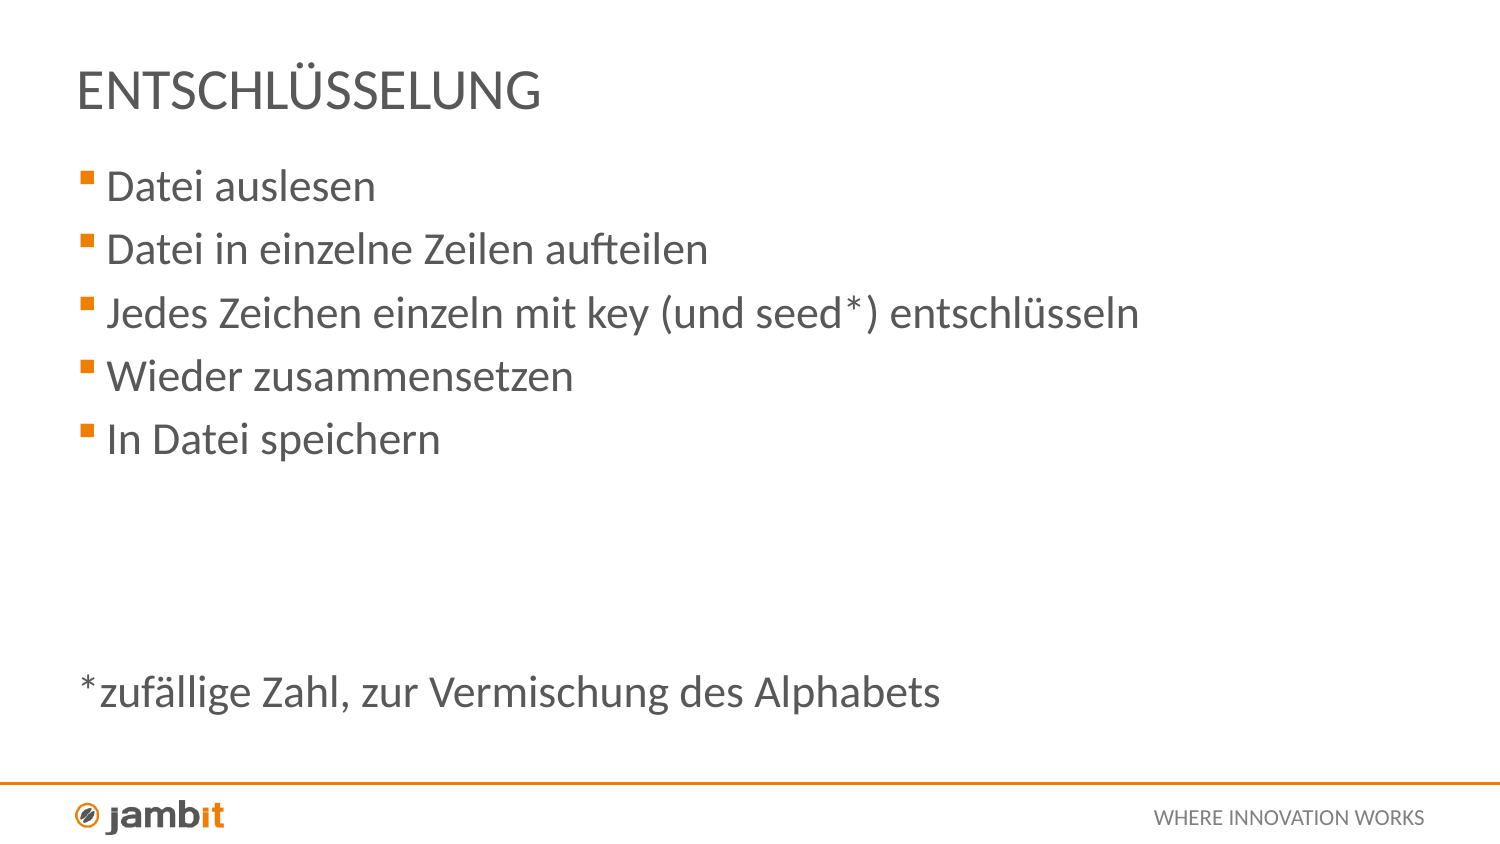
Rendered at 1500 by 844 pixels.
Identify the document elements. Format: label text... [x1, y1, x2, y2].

picture [75, 800, 224, 835]
title Entschlüsselung [76, 33, 1424, 139]
list Datei auslesen Datei in einzelne Zeilen aufteilen Jedes Zeichen einzeln mit key (und seed*) entschlüsseln Wieder zusammensetzen In Datei speichern *zufällige Zahl, zur Vermischung des Alphabets [76, 155, 1424, 741]
